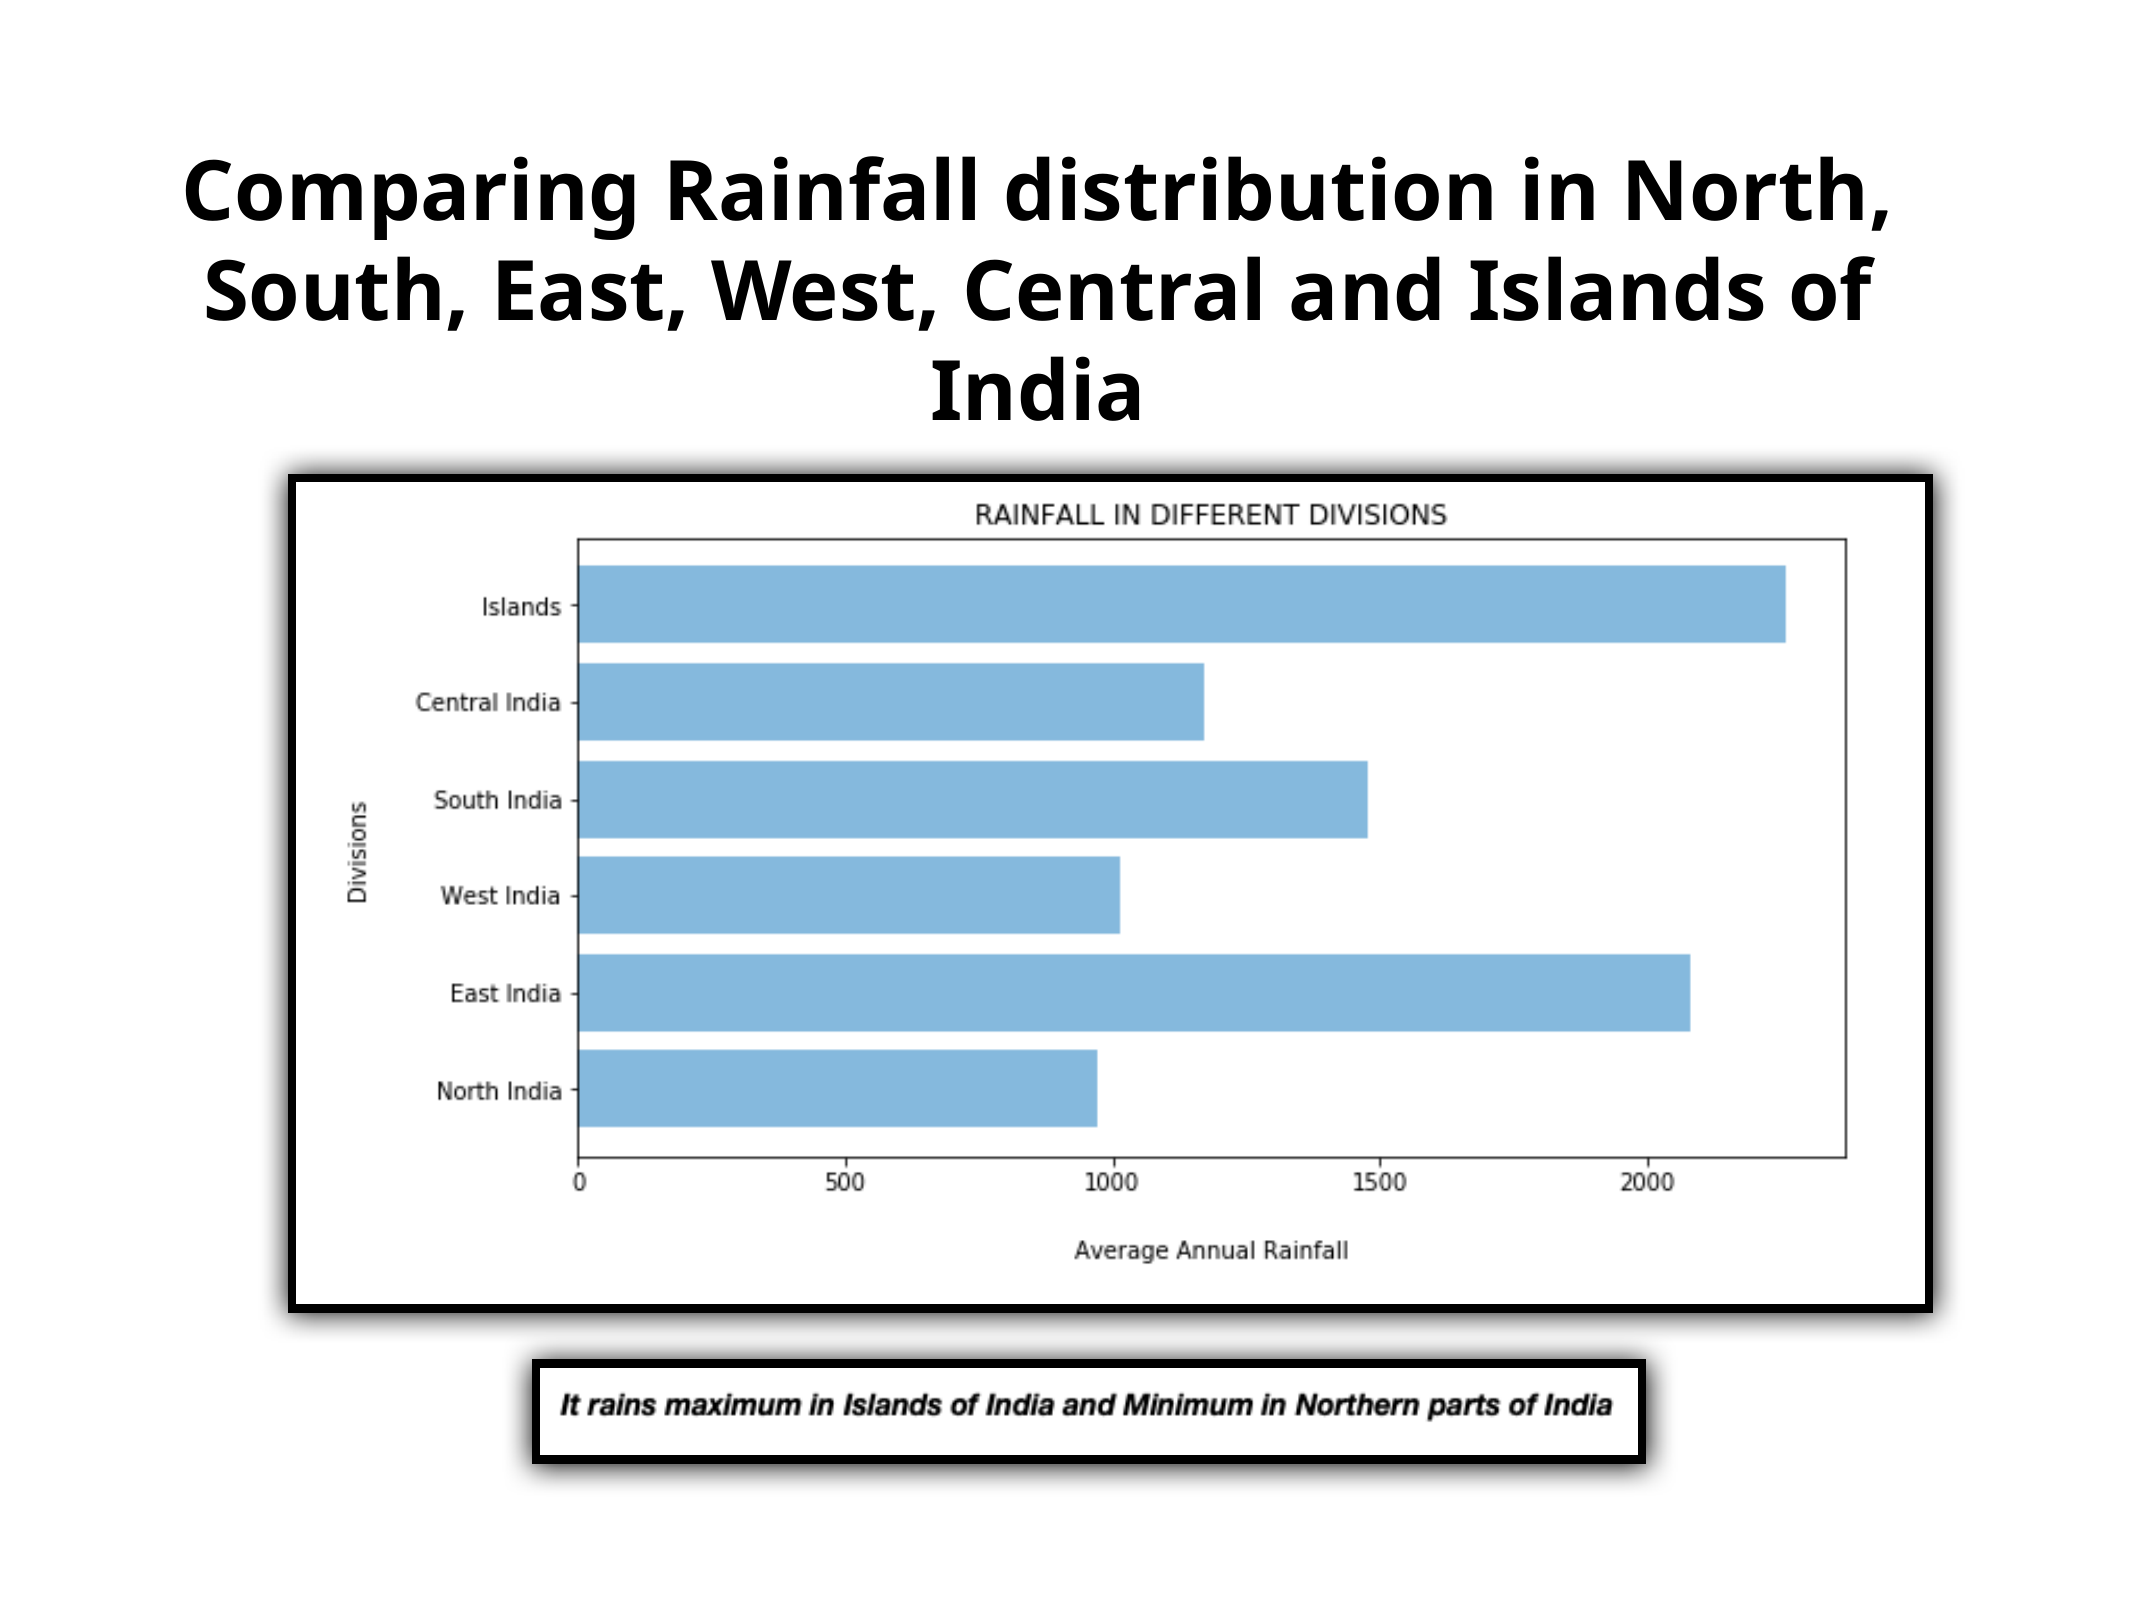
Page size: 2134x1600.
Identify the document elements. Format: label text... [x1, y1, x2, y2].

picture [295, 481, 1926, 1305]
list Comparing Rainfall distribution in North, South, East, West, Central and Islands of India [127, 0, 1950, 880]
picture [540, 1367, 1639, 1456]
